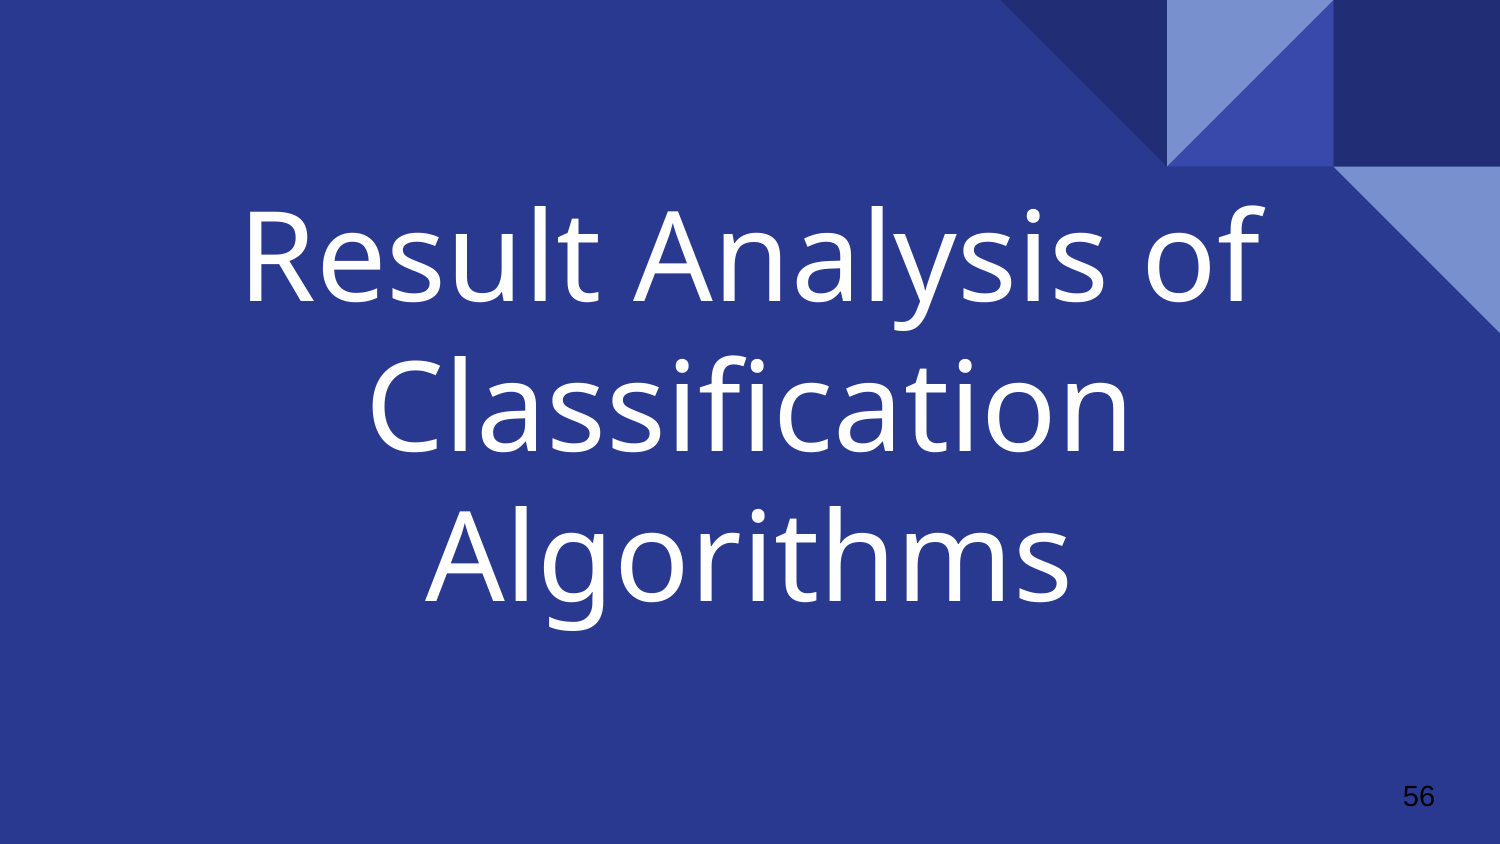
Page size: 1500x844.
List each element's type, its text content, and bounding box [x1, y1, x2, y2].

title Result Analysis of Classification Algorithms [51, 165, 1449, 642]
slide_number 56 [1387, 762, 1478, 828]
